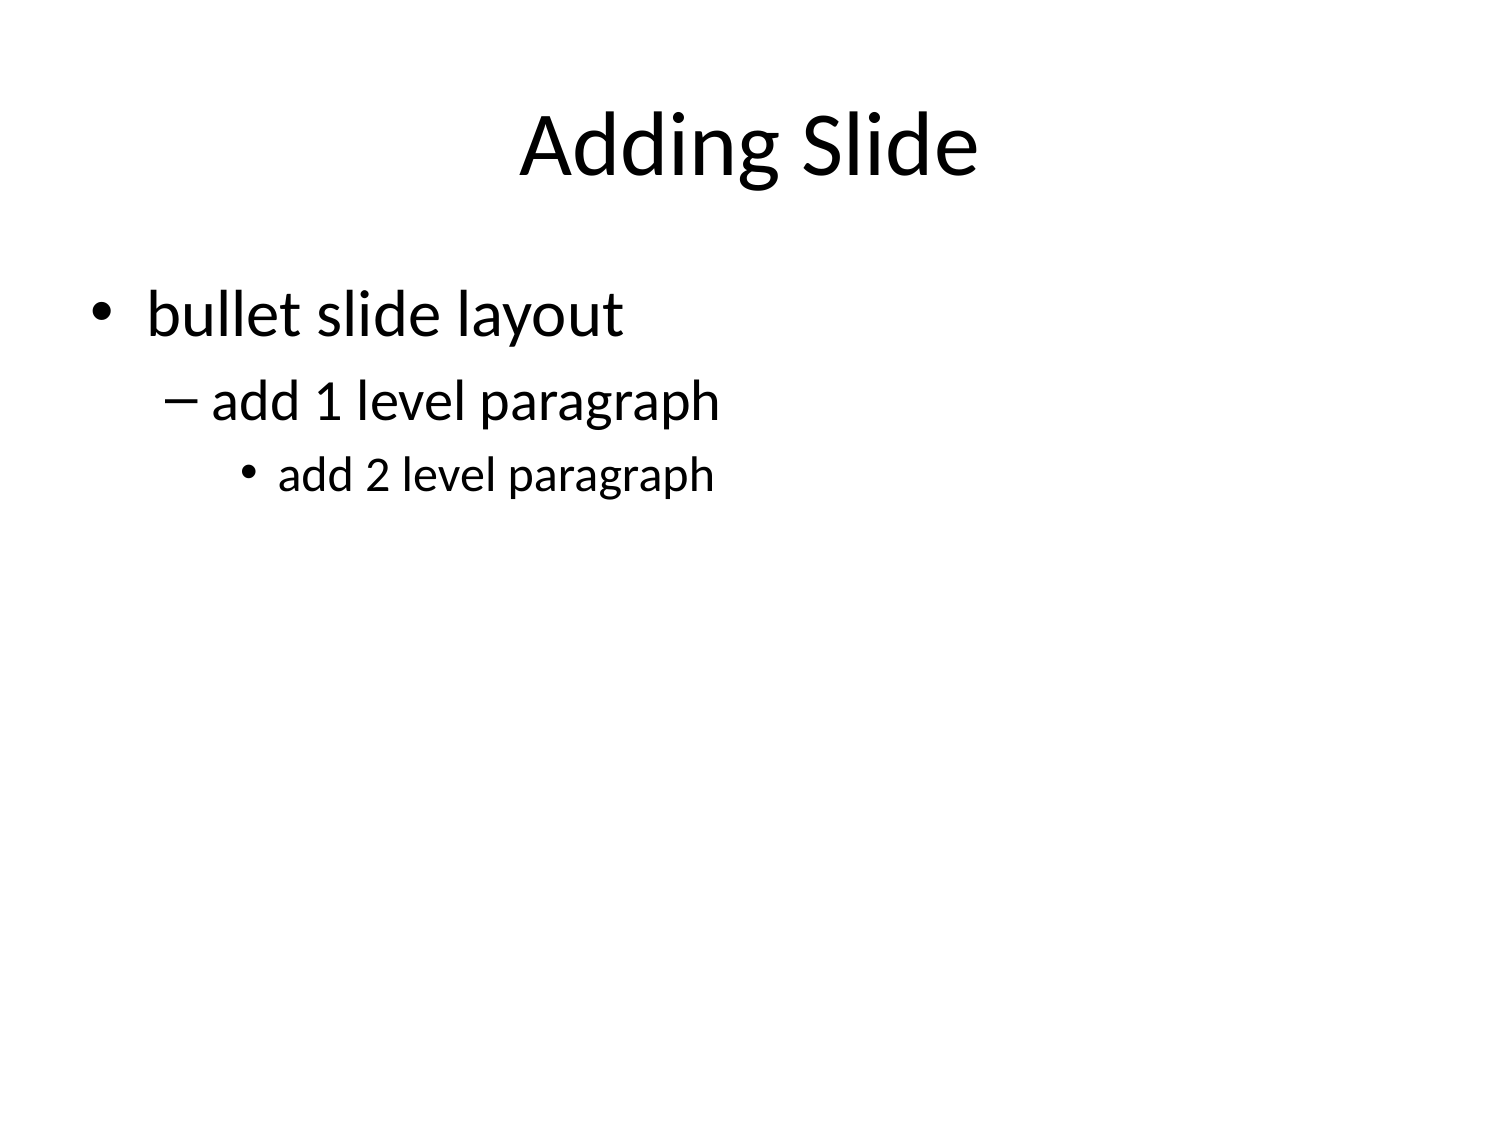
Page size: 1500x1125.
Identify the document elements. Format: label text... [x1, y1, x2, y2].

list bullet slide layout add 1 level paragraph add 2 level paragraph [75, 262, 1425, 1005]
title Adding Slide [75, 45, 1425, 233]
